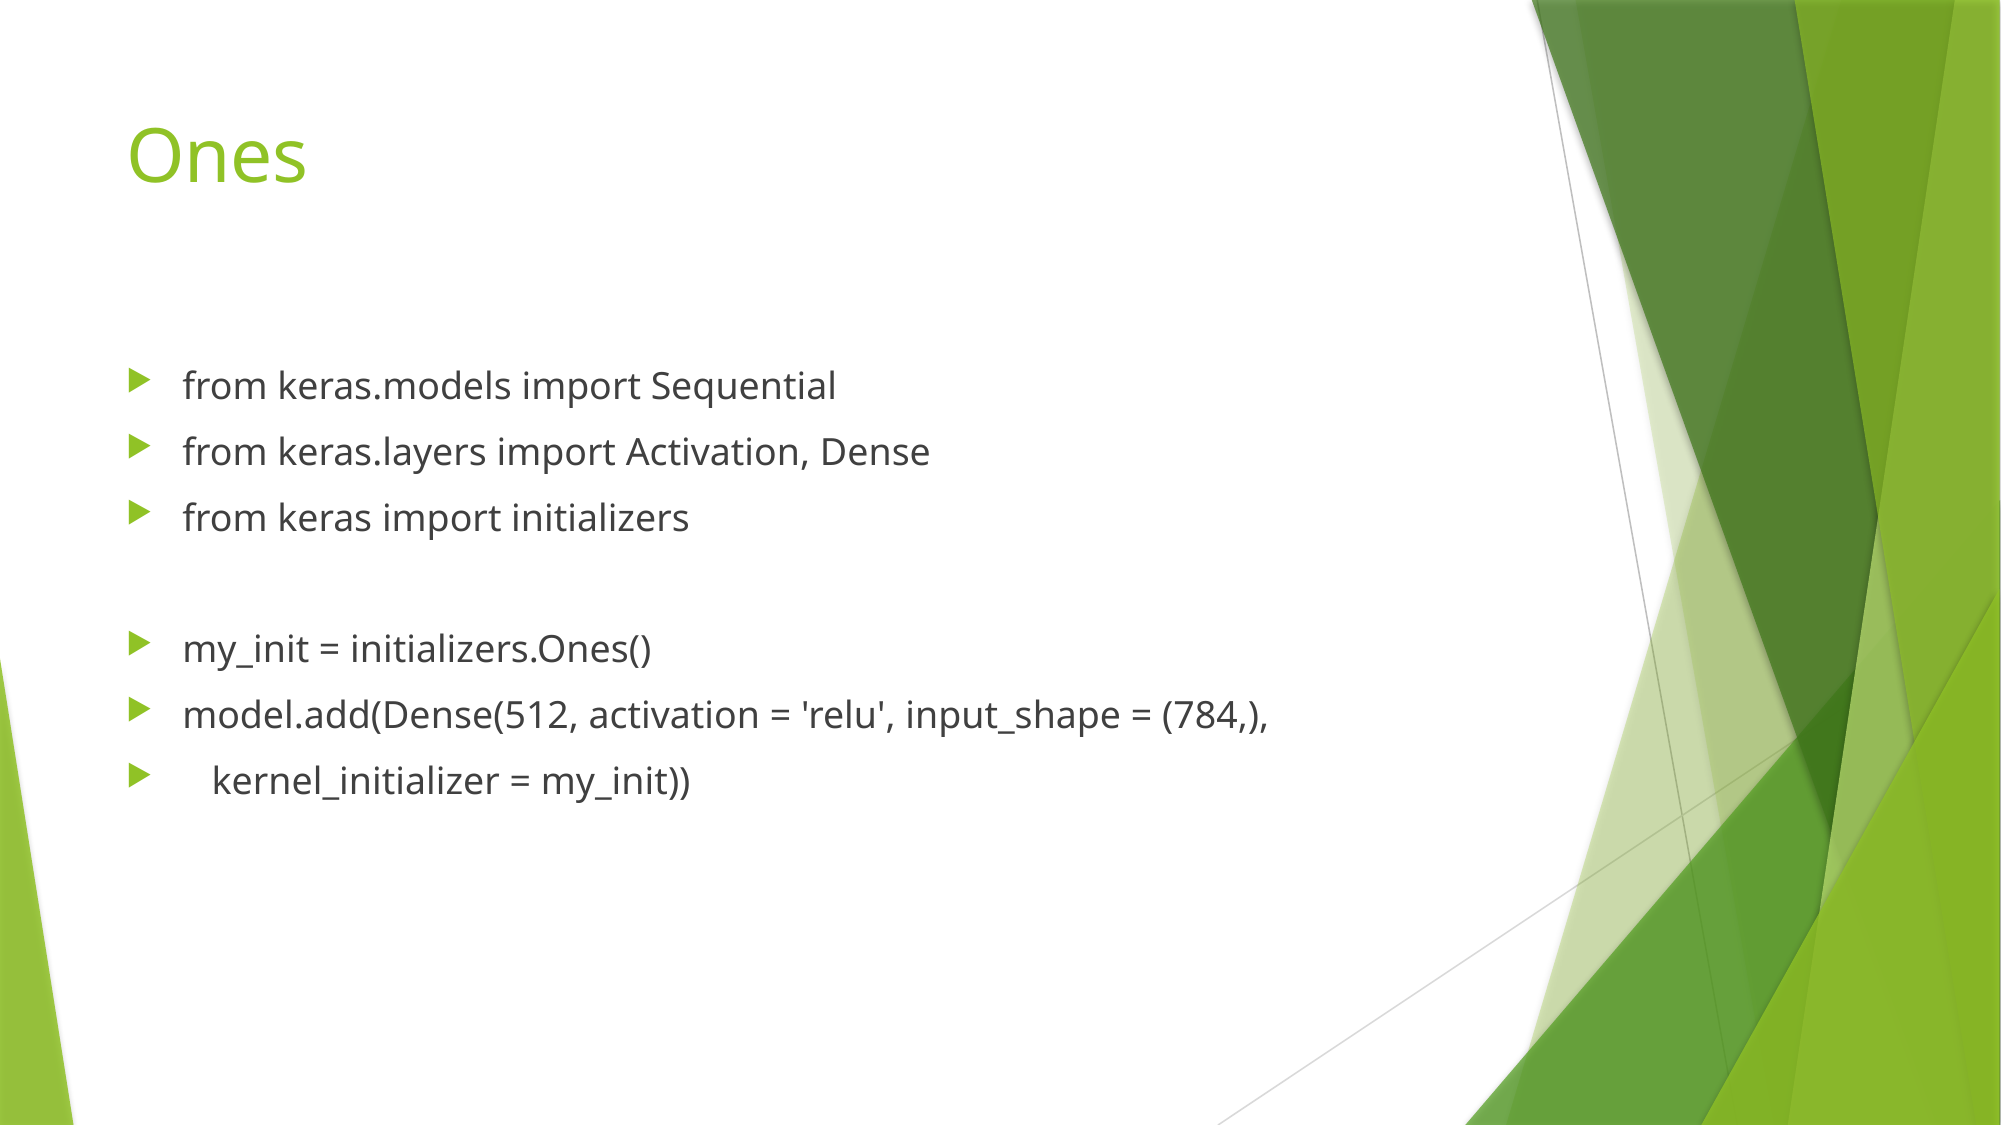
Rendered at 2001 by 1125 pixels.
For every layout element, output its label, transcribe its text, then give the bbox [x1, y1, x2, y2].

list from keras.models import Sequential from keras.layers import Activation, Dense from keras import initializers my_init = initializers.Ones() model.add(Dense(512, activation = 'relu', input_shape = (784,), kernel_initializer = my_init)) [111, 354, 1522, 992]
title Ones [111, 99, 1522, 317]
